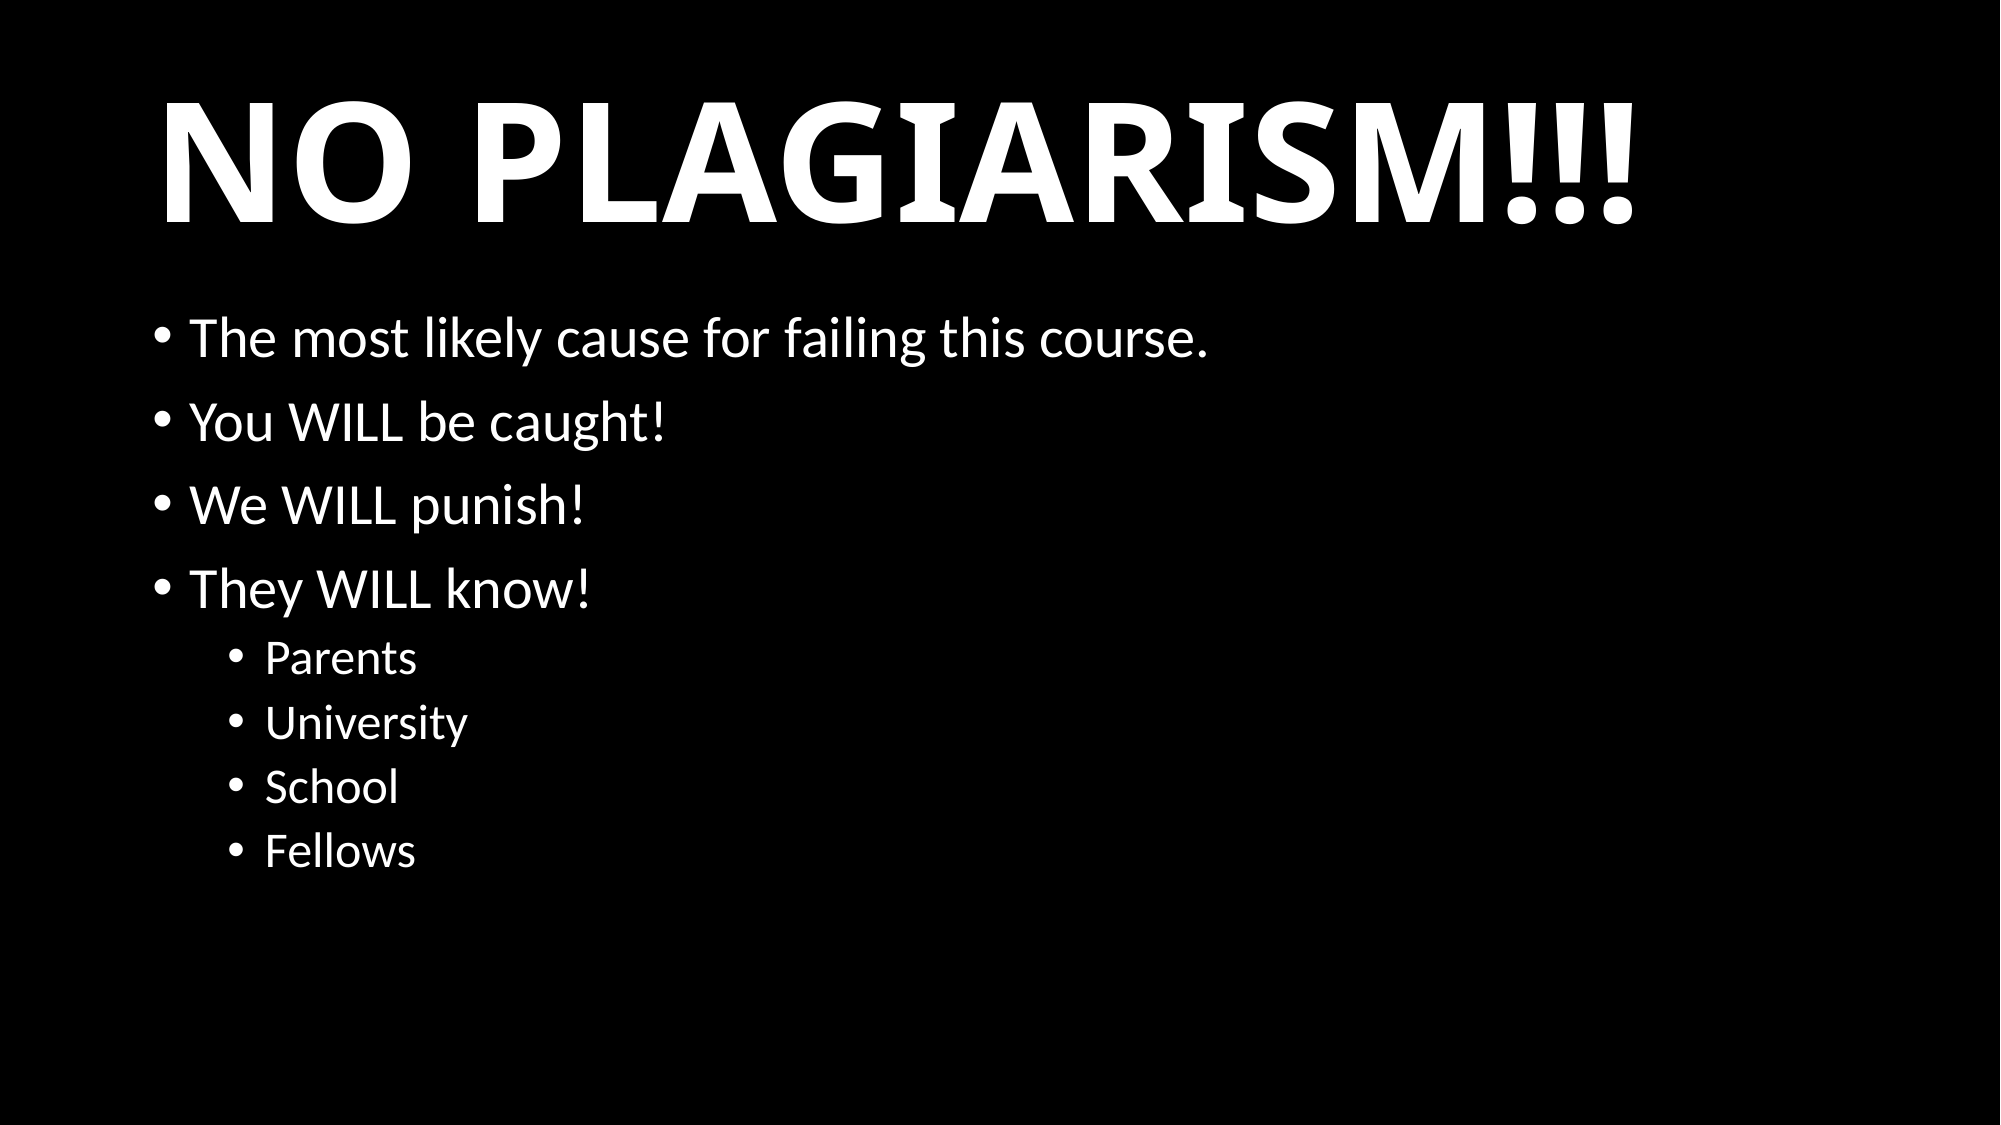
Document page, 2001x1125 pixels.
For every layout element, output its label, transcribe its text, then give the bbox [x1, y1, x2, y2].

list The most likely cause for failing this course. You WILL be caught! We WILL punish! They WILL know! Parents University School Fellows [137, 299, 1863, 1014]
title NO PLAGIARISM!!! [137, 59, 1863, 278]
